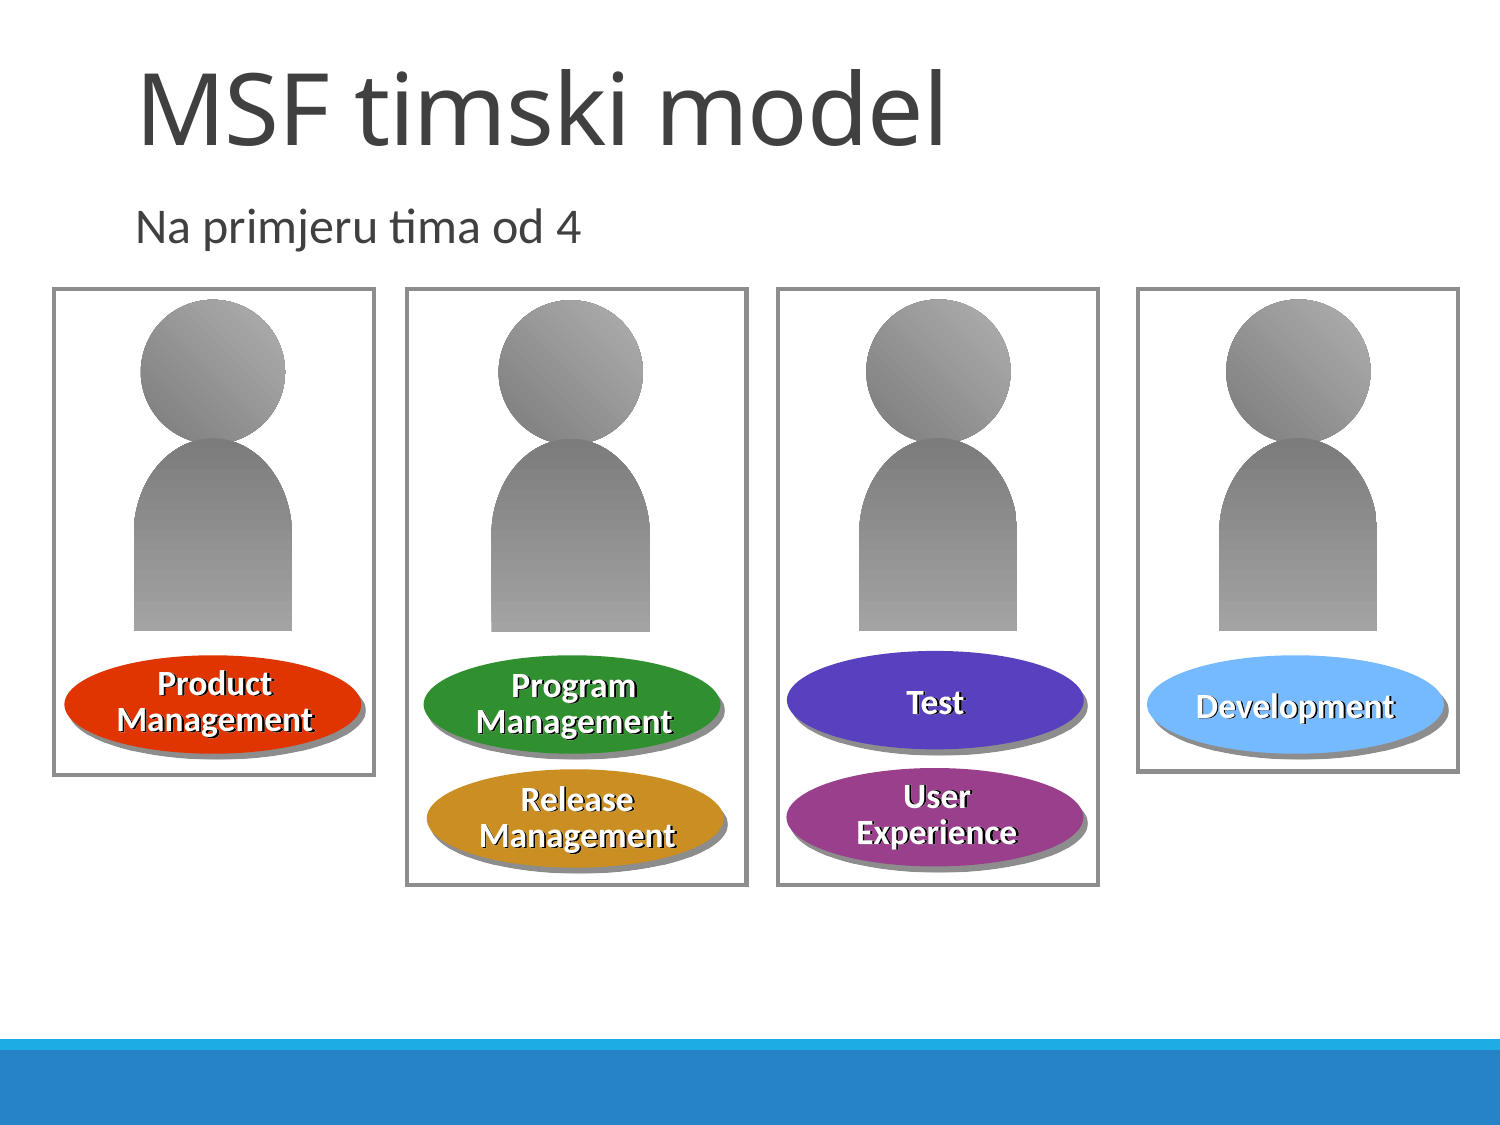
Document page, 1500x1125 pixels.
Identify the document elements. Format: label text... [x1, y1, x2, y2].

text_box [858, 298, 1019, 632]
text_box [133, 299, 293, 632]
list Na primjeru tima od 4 [135, 192, 1373, 954]
text_box [1373, 288, 1458, 772]
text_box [423, 654, 721, 755]
text_box [54, 288, 135, 776]
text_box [1146, 654, 1445, 755]
title MSF timski model [135, 40, 1373, 174]
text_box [785, 767, 1084, 867]
text_box [777, 288, 1099, 886]
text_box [491, 299, 651, 633]
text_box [63, 654, 362, 755]
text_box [1218, 298, 1378, 632]
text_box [786, 650, 1085, 750]
